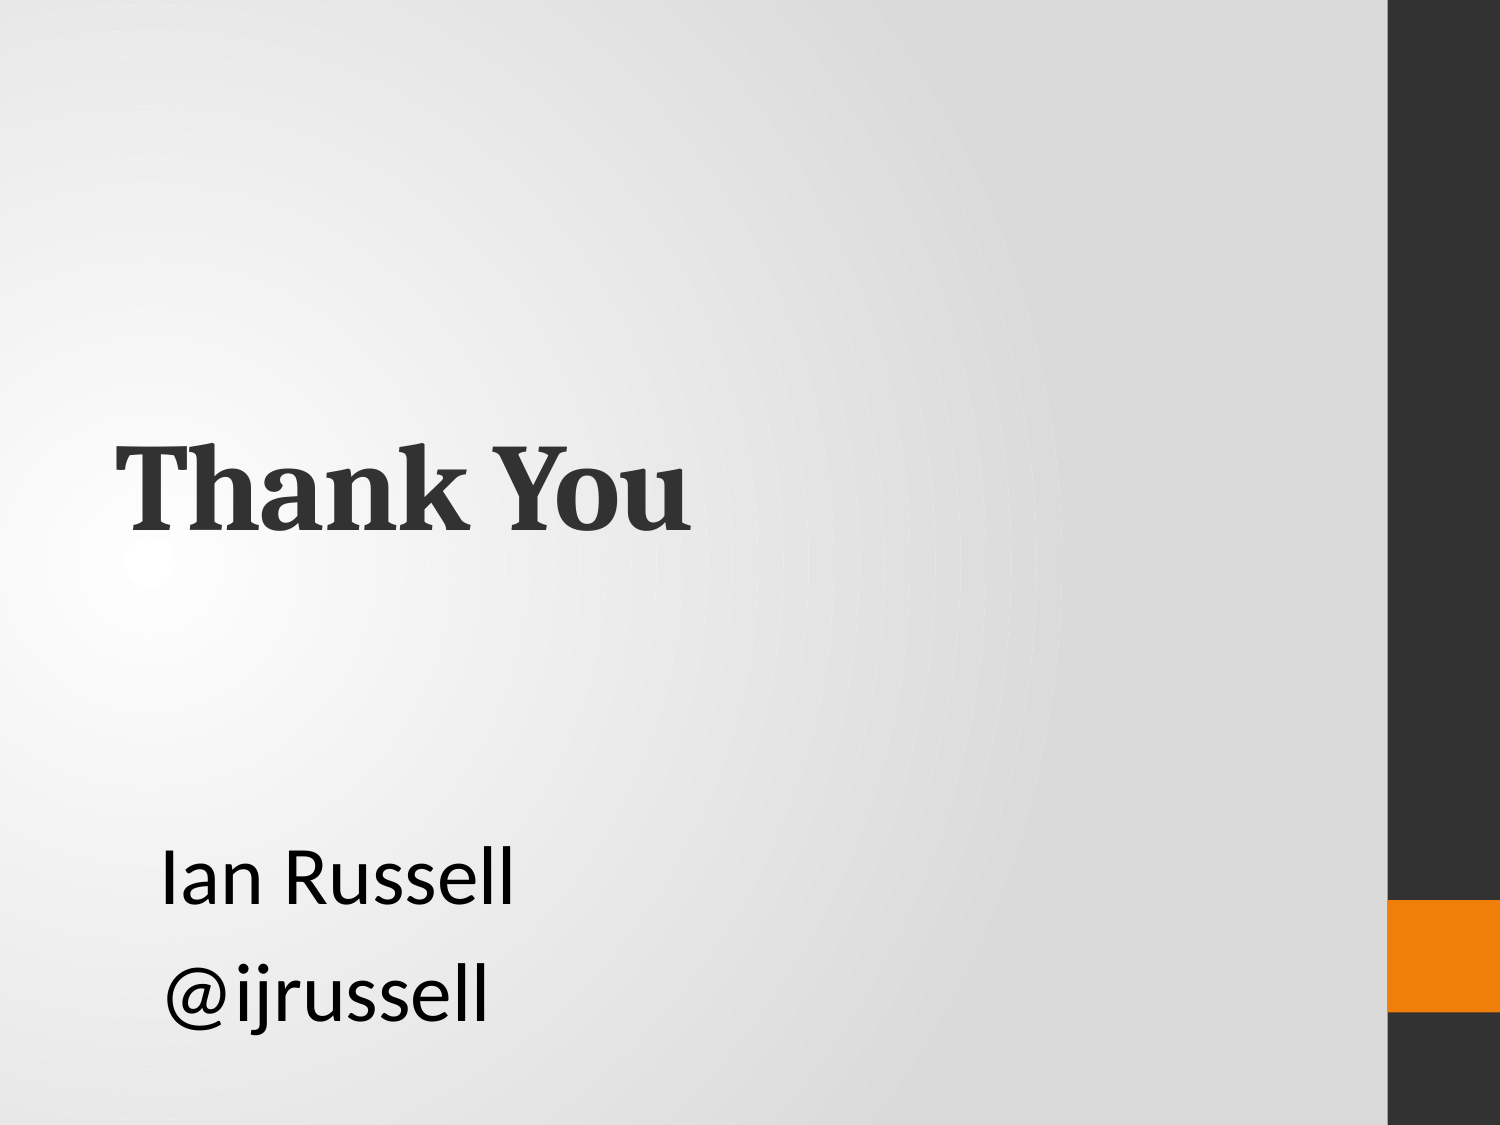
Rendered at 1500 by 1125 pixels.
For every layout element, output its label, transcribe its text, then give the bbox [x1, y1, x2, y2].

text_box Ian Russell @ijrussell [144, 814, 809, 1063]
title Thank You [100, 267, 1355, 563]
